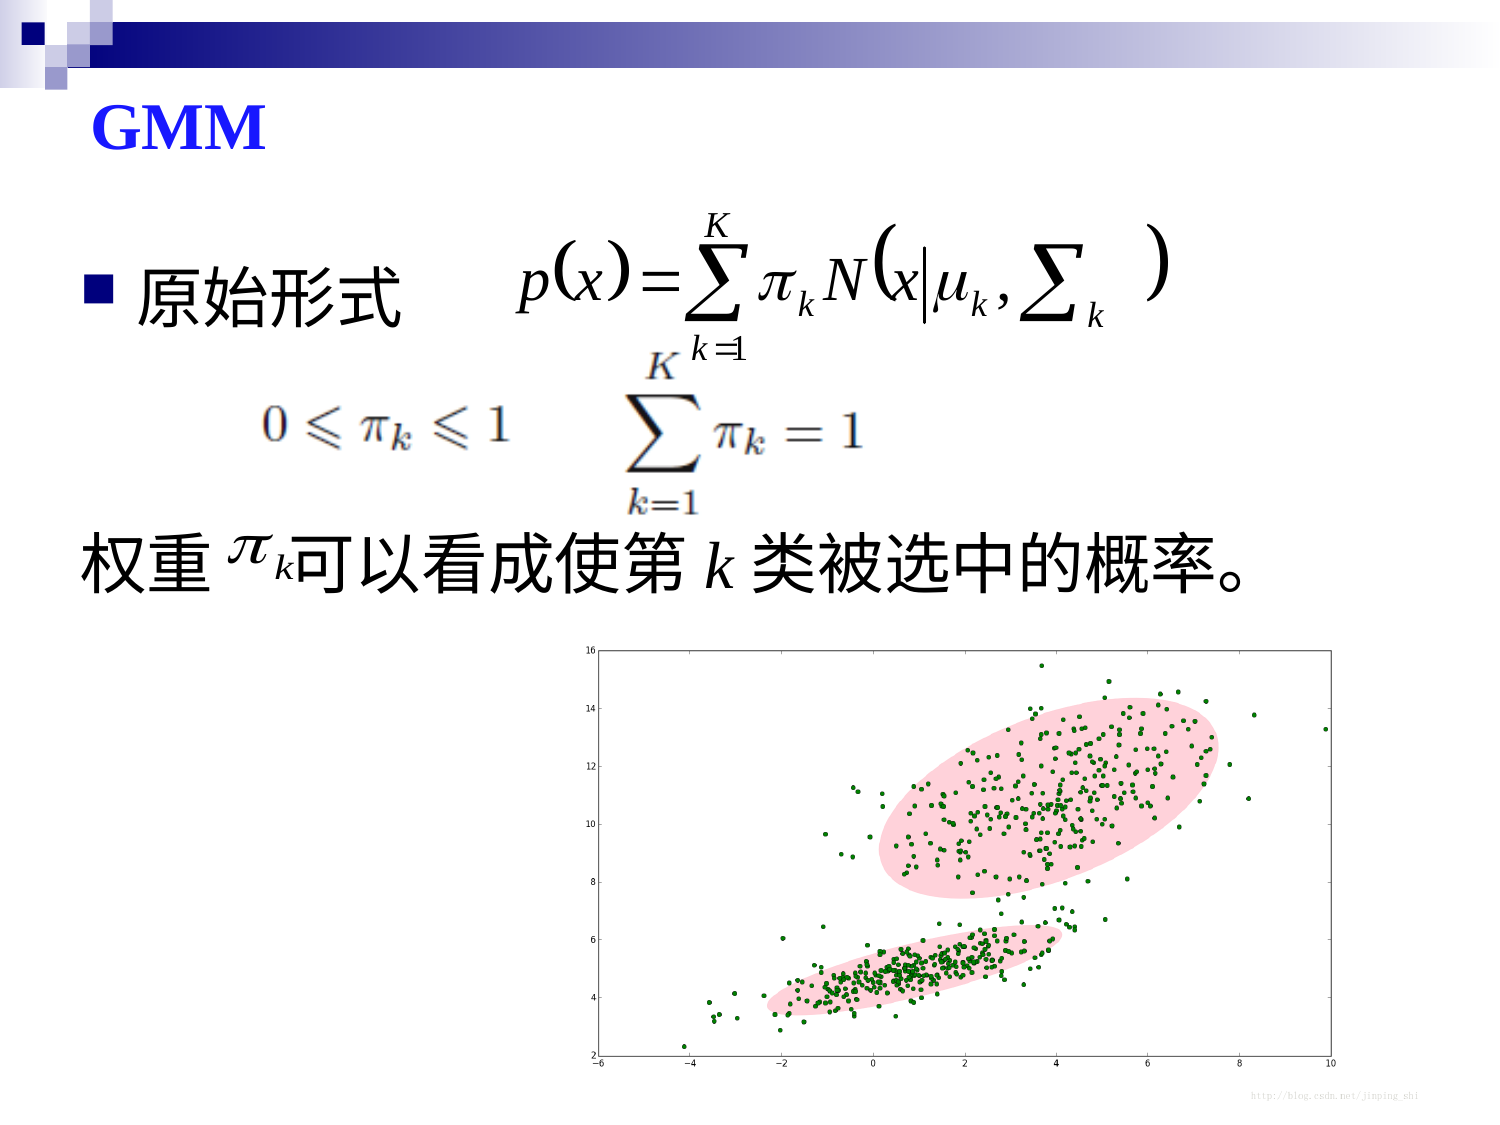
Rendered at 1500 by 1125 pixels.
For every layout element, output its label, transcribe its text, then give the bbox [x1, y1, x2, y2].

title GMM [75, 75, 1425, 300]
picture [218, 373, 568, 485]
picture [480, 600, 1425, 1106]
list 原始形式 权重 可以看成使第k类被选中的概率。 [64, 208, 1415, 846]
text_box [218, 503, 312, 595]
picture [575, 374, 925, 535]
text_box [501, 196, 1171, 374]
